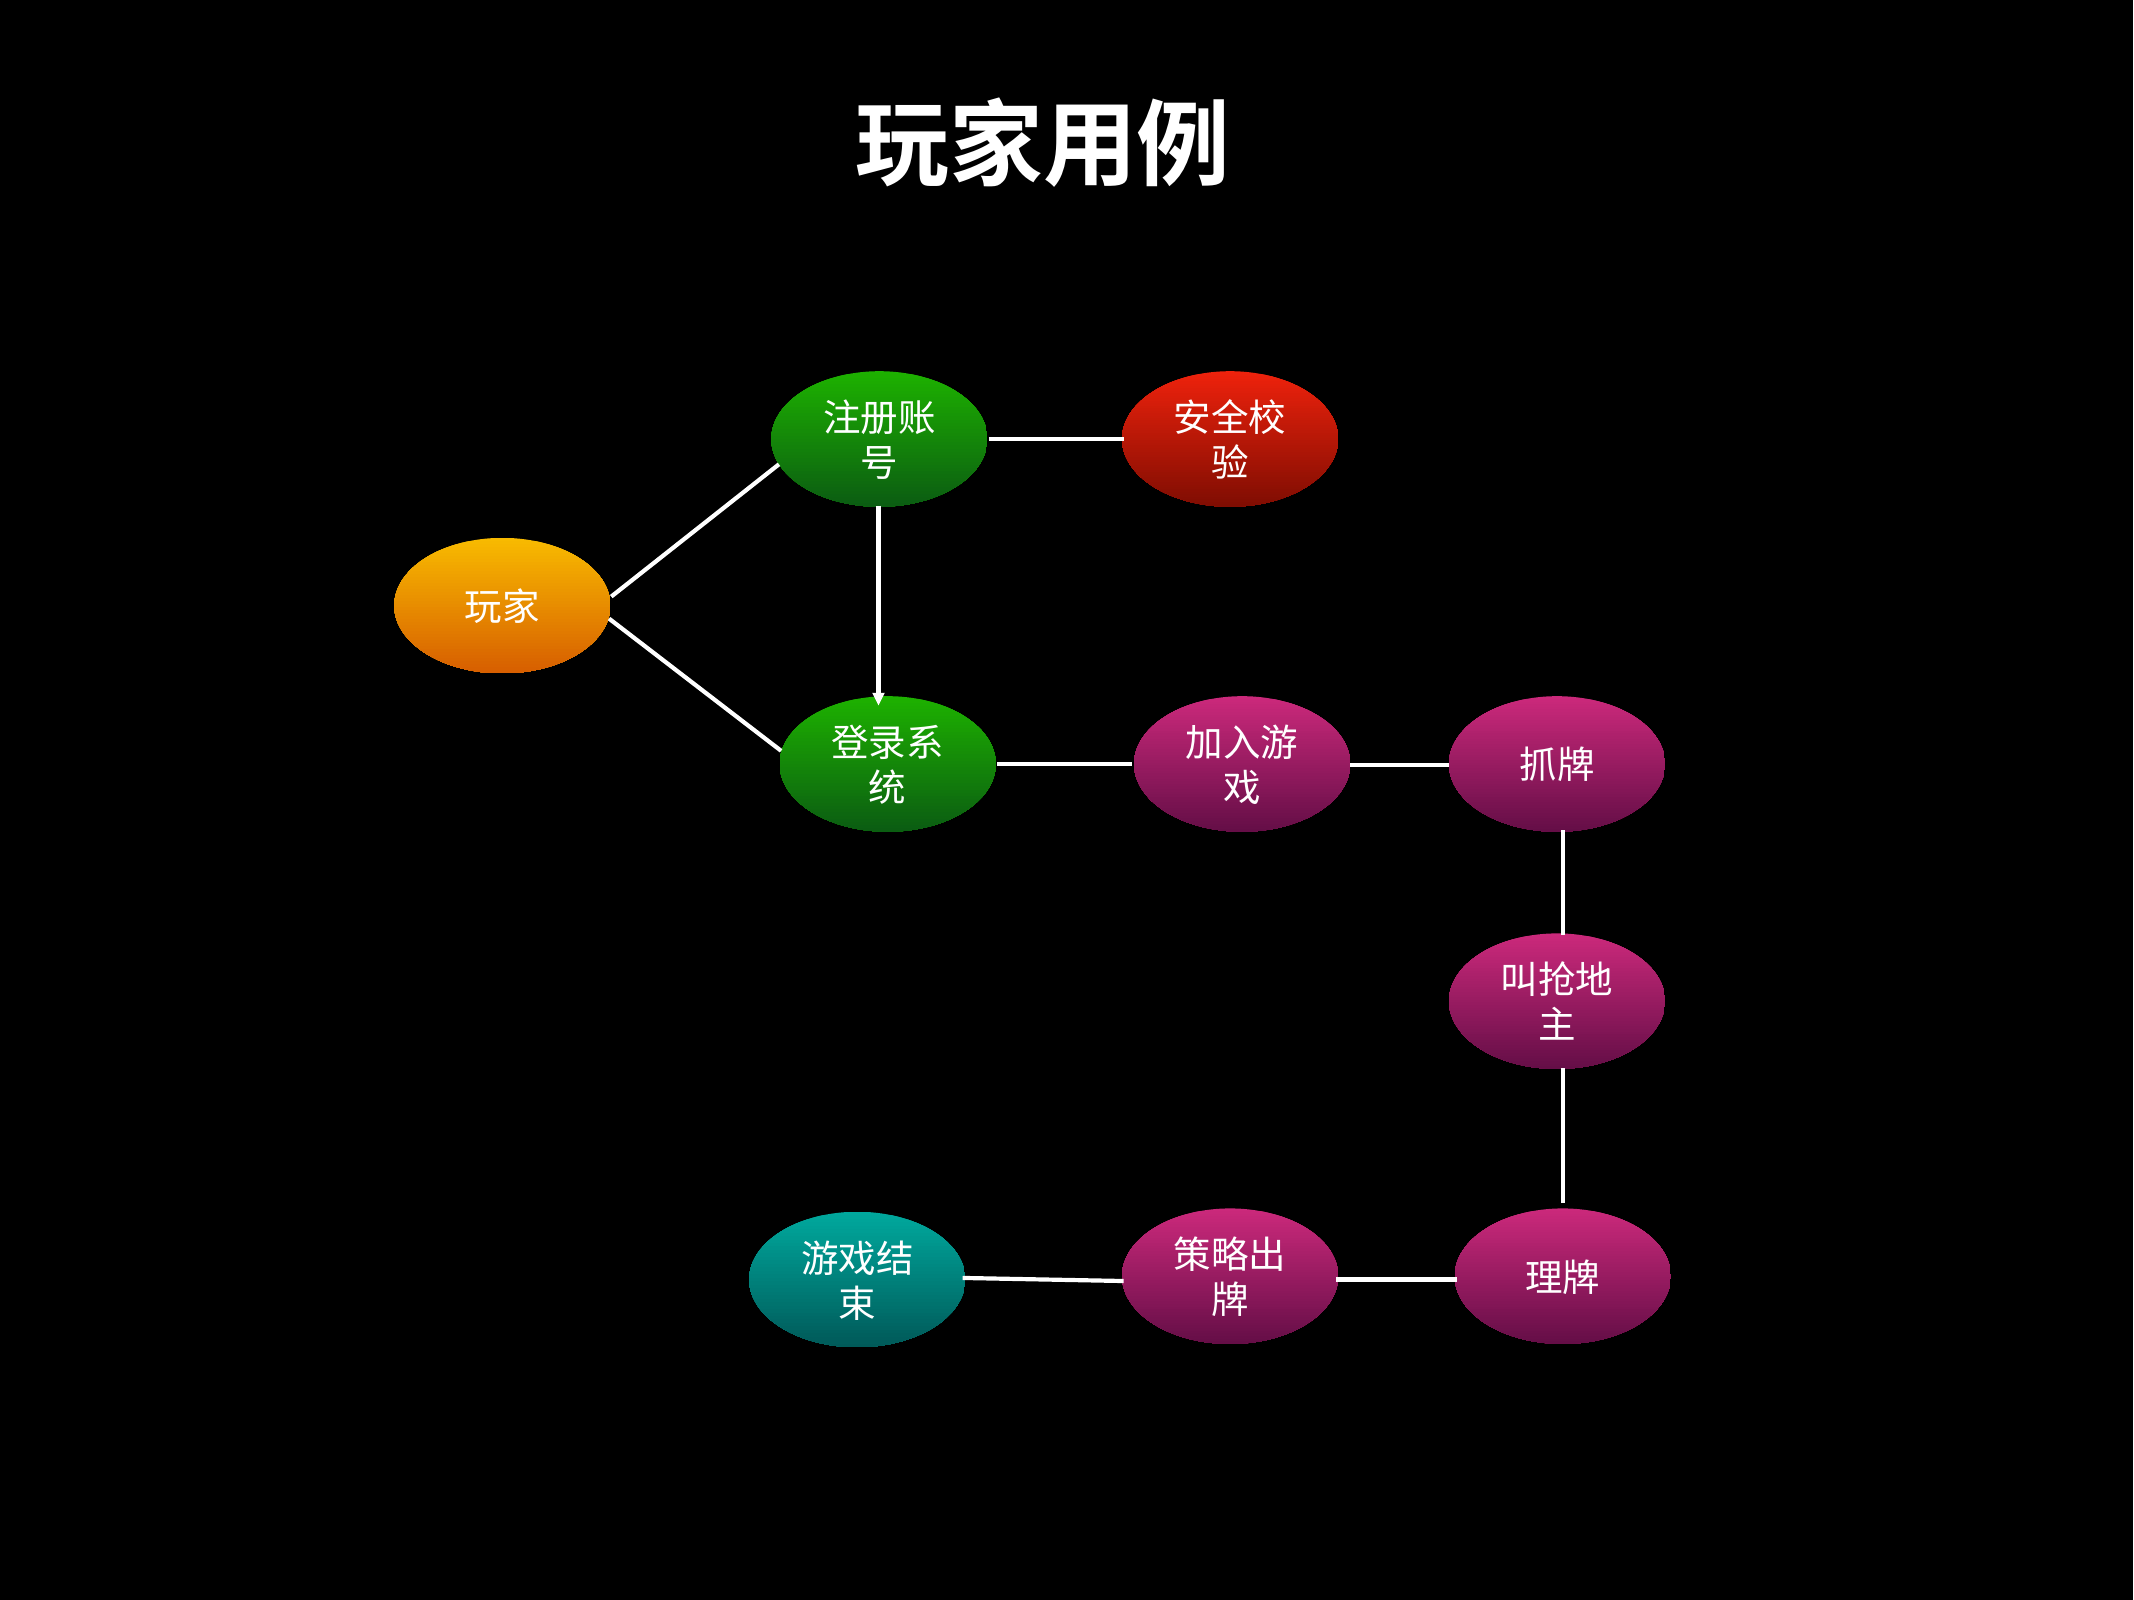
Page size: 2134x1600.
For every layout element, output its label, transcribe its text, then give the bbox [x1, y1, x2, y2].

text_box 玩家 [394, 537, 611, 674]
text_box 玩家用例 [847, 76, 1240, 206]
text_box 安全校验 [1122, 371, 1339, 507]
text_box 加入游戏 [1134, 696, 1351, 832]
text_box 游戏结束 [749, 1211, 966, 1348]
text_box 叫抢地主 [1448, 933, 1666, 1069]
text_box 策略出牌 [1122, 1208, 1339, 1344]
text_box 注册账号 [771, 371, 988, 507]
text_box 理牌 [1454, 1208, 1671, 1344]
text_box [872, 505, 885, 706]
text_box 登录系统 [779, 696, 996, 832]
text_box 抓牌 [1448, 696, 1666, 832]
